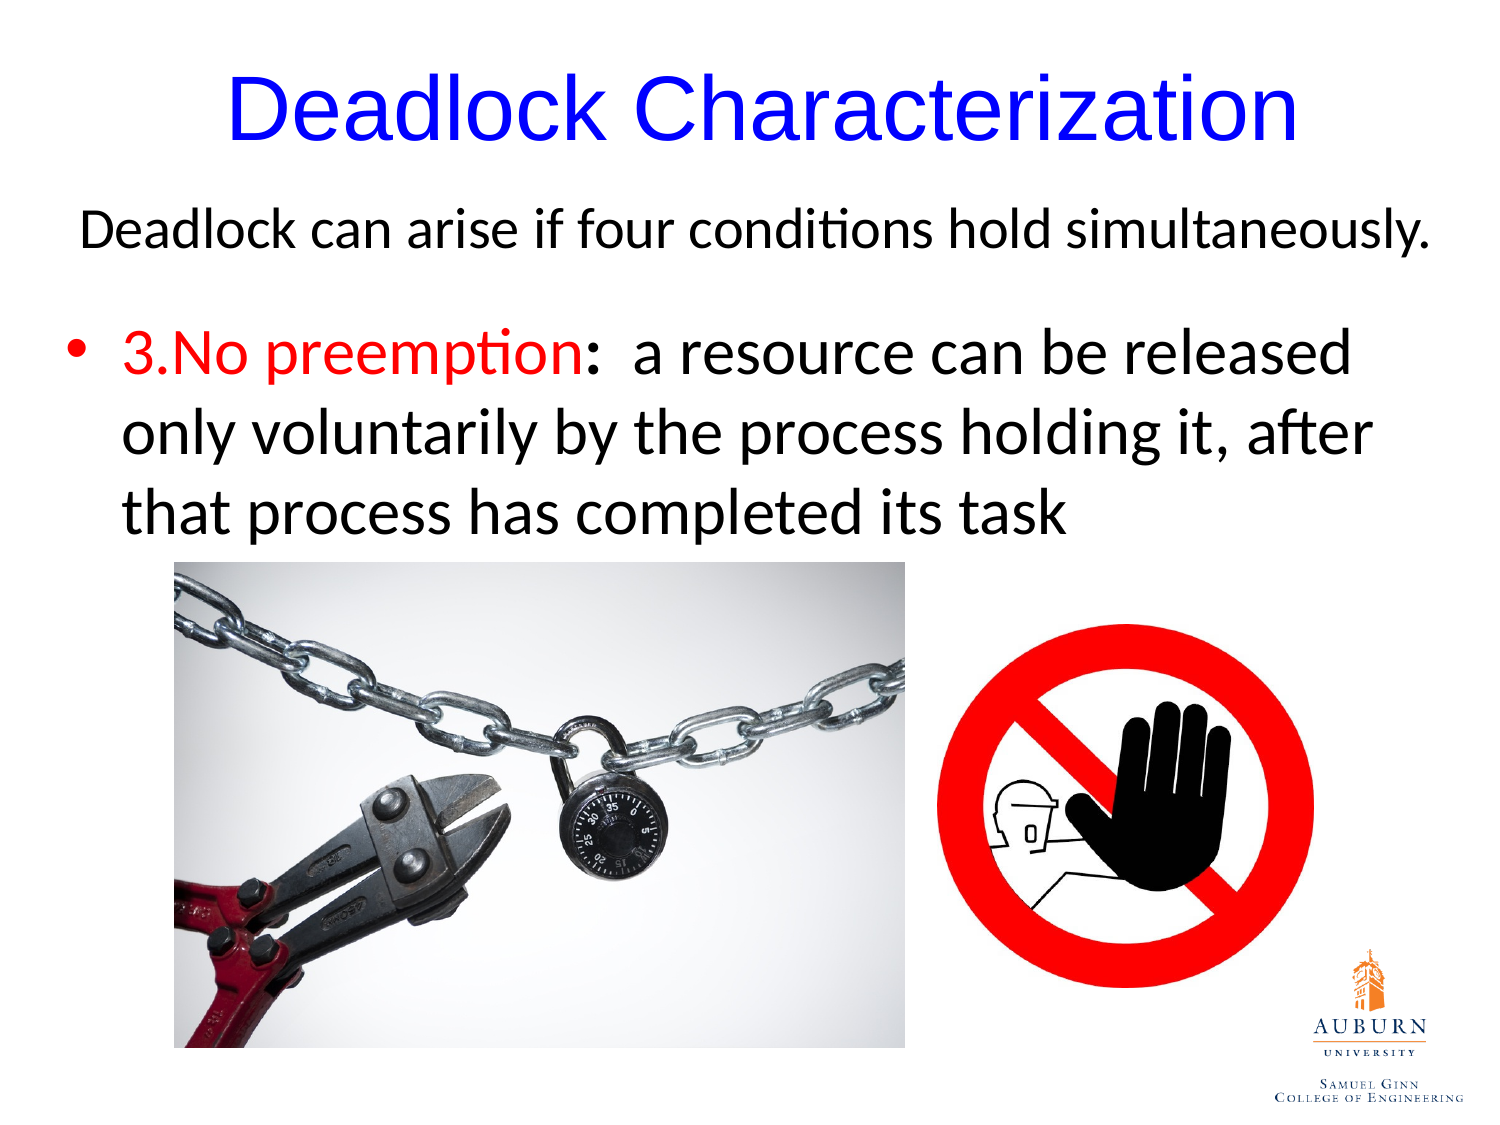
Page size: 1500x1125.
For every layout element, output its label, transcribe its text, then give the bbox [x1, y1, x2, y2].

list 3.No preemption: a resource can be released only voluntarily by the process holding it, after that process has completed its task [50, 299, 1450, 932]
text_box Deadlock can arise if four conditions hold simultaneously. [24, 182, 1488, 268]
picture [937, 624, 1463, 1102]
title Deadlock Characterization [112, 37, 1415, 171]
picture [174, 562, 905, 1048]
